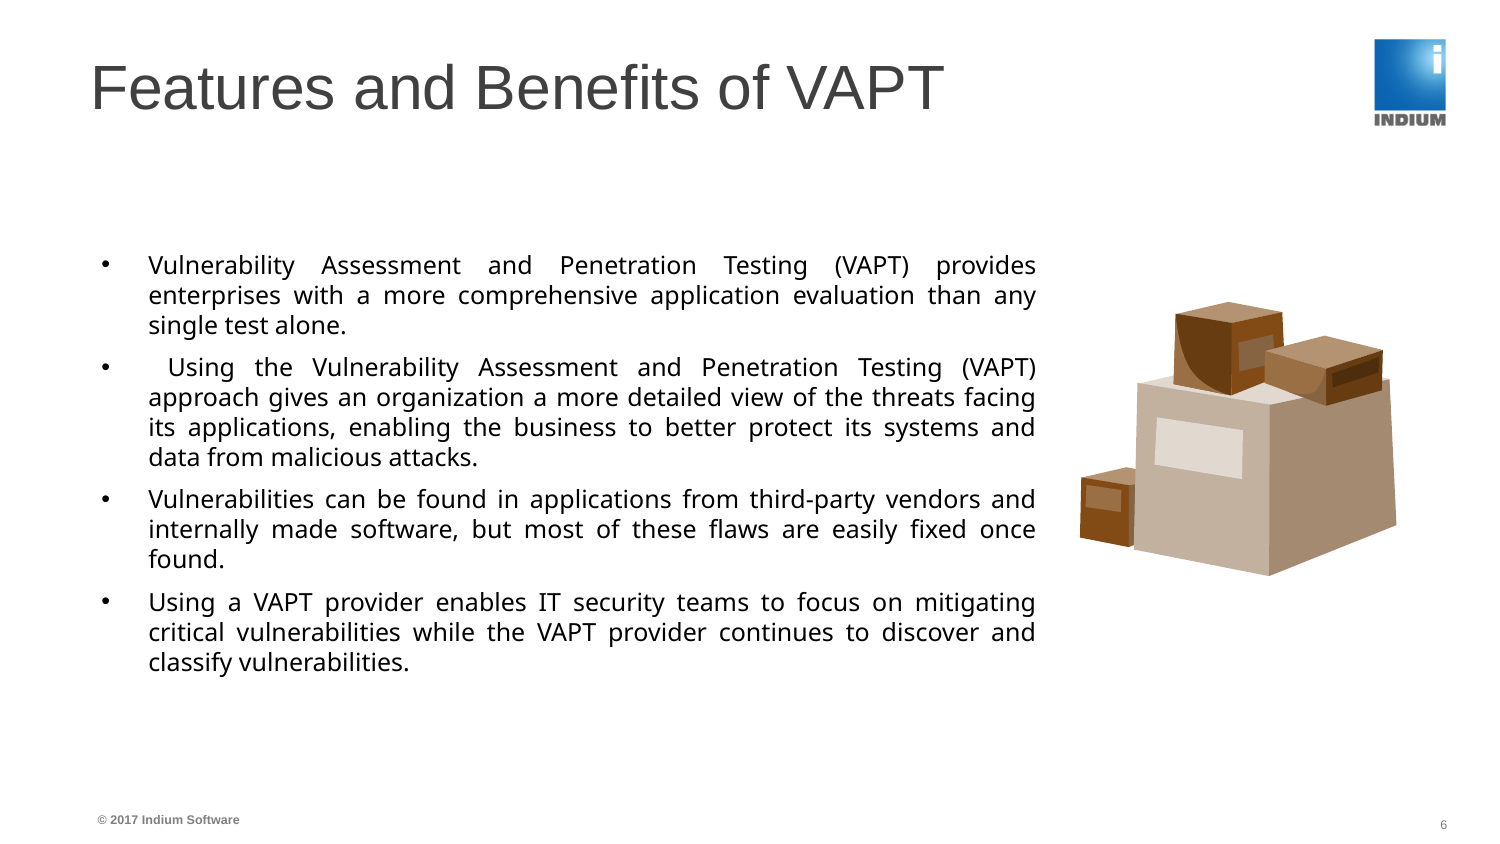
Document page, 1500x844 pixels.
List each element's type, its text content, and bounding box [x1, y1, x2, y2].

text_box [1079, 301, 1397, 577]
text_box Vulnerability Assessment and Penetration Testing (VAPT) provides enterprises with a more comprehensive application evaluation than any single test alone. Using the Vulnerability Assessment and Penetration Testing (VAPT) approach gives an organization a more detailed view of the threats facing its applications, enabling the business to better protect its systems and data from malicious attacks. Vulnerabilities can be found in applications from third-party vendors and internally made software, but most of these flaws are easily fixed once found. Using a VAPT provider enables IT security teams to focus on mitigating critical vulnerabilities while the VAPT provider continues to discover and classify vulnerabilities. [86, 241, 1053, 684]
footer © 2017 Indium Software [82, 796, 558, 842]
title Features and Benefits of VAPT [75, 33, 1350, 135]
picture [1373, 38, 1446, 126]
slide_number 6 [1112, 801, 1463, 844]
